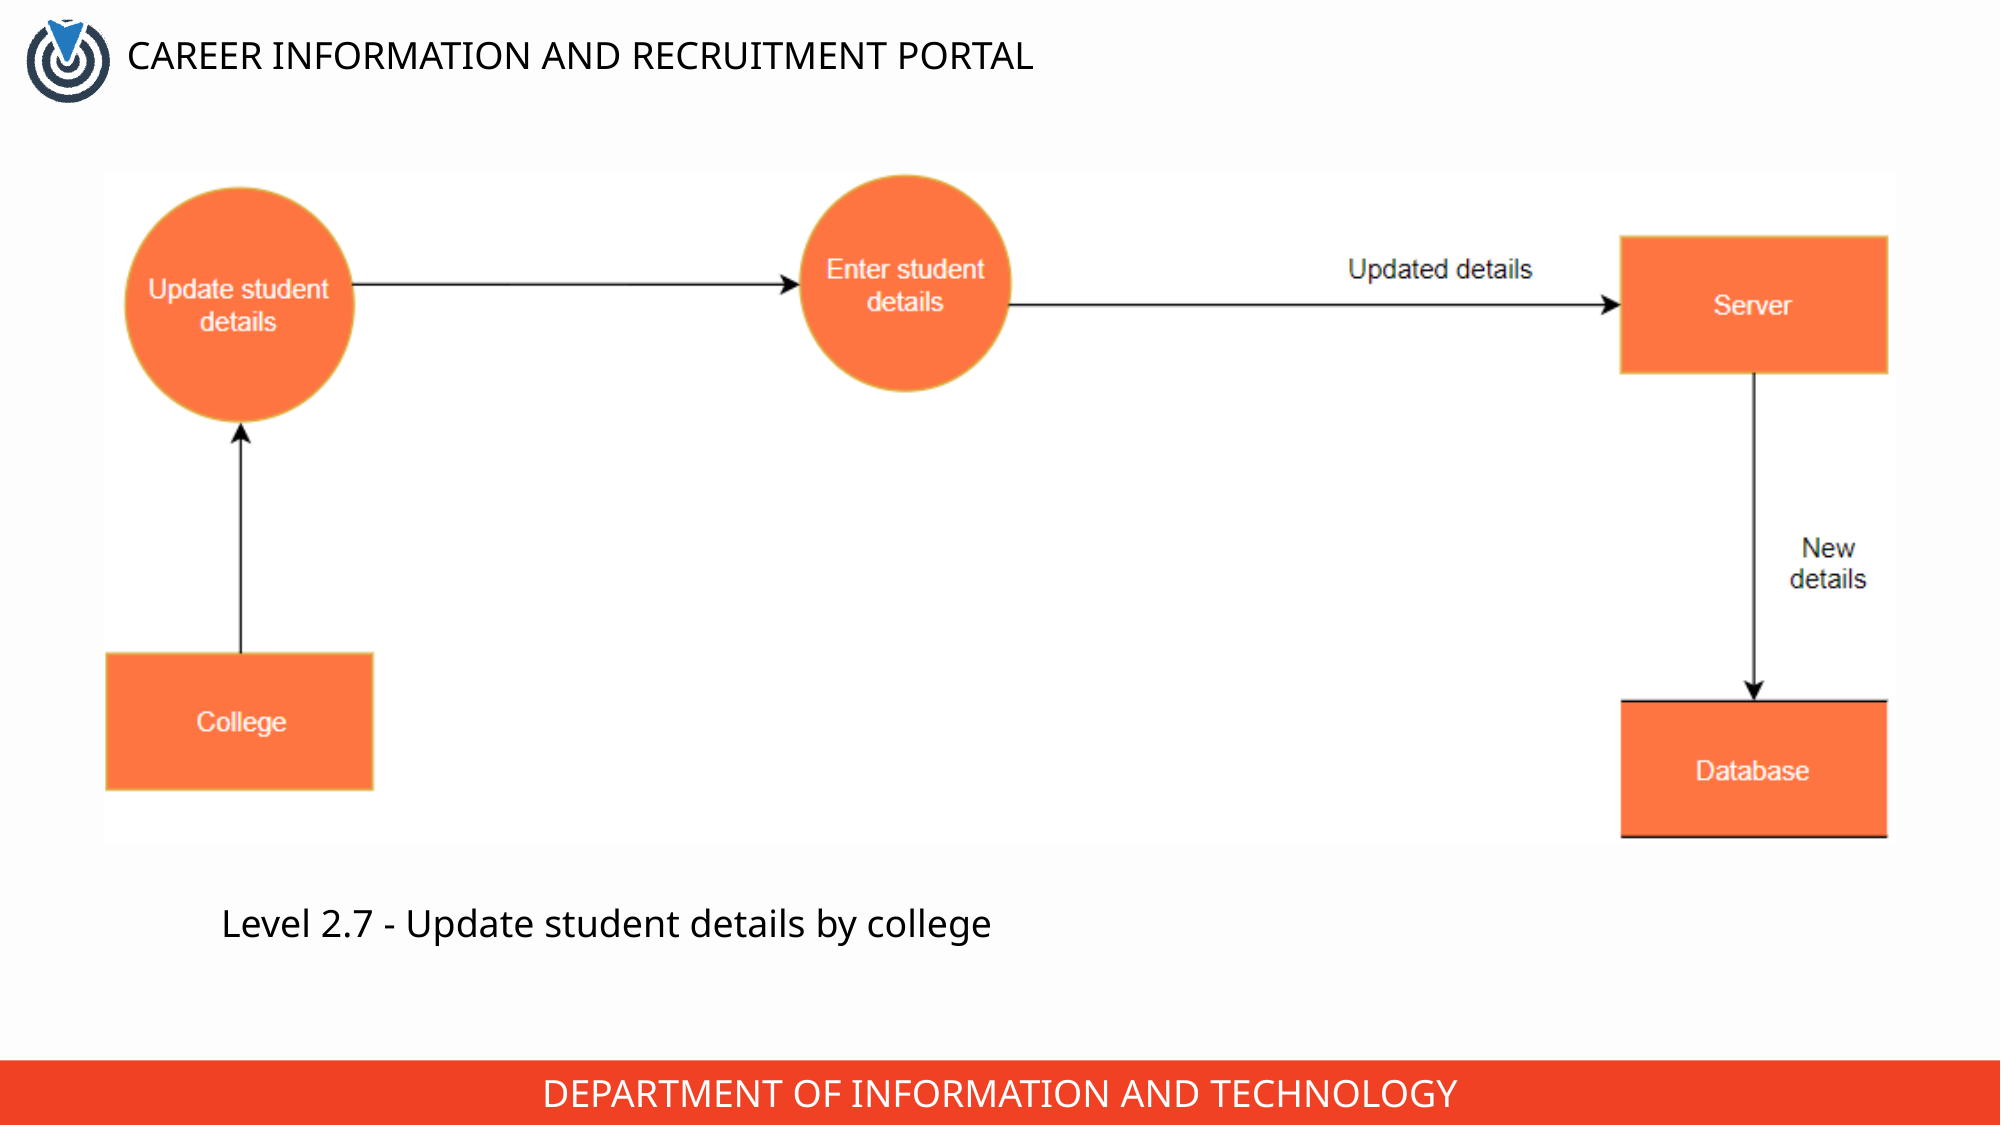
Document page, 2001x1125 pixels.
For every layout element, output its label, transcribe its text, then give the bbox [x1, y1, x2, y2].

picture [23, 15, 111, 104]
text_box Level 2.7 - Update student details by college [196, 892, 1621, 952]
picture [104, 172, 1896, 844]
